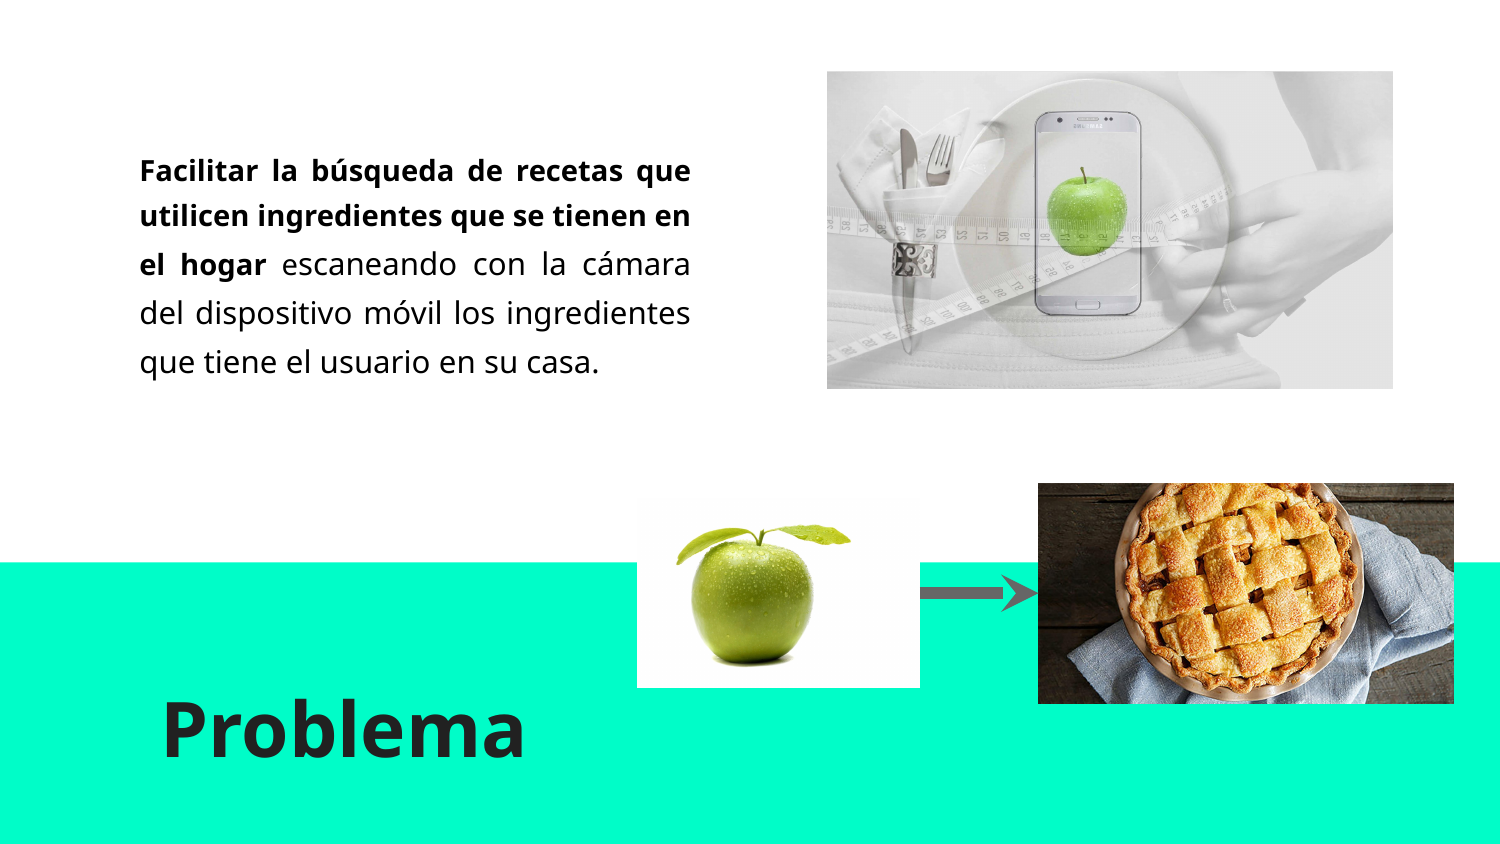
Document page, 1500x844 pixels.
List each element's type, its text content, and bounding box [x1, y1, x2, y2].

picture [827, 71, 1393, 389]
picture [637, 498, 921, 689]
title Problema [33, 660, 655, 796]
subtitle Facilitar la búsqueda de recetas que utilicen ingredientes que se tienen en el hogar escaneando con la cámara del dispositivo móvil los ingredientes que tiene el usuario en su casa. [124, 104, 707, 422]
picture [1038, 482, 1454, 704]
